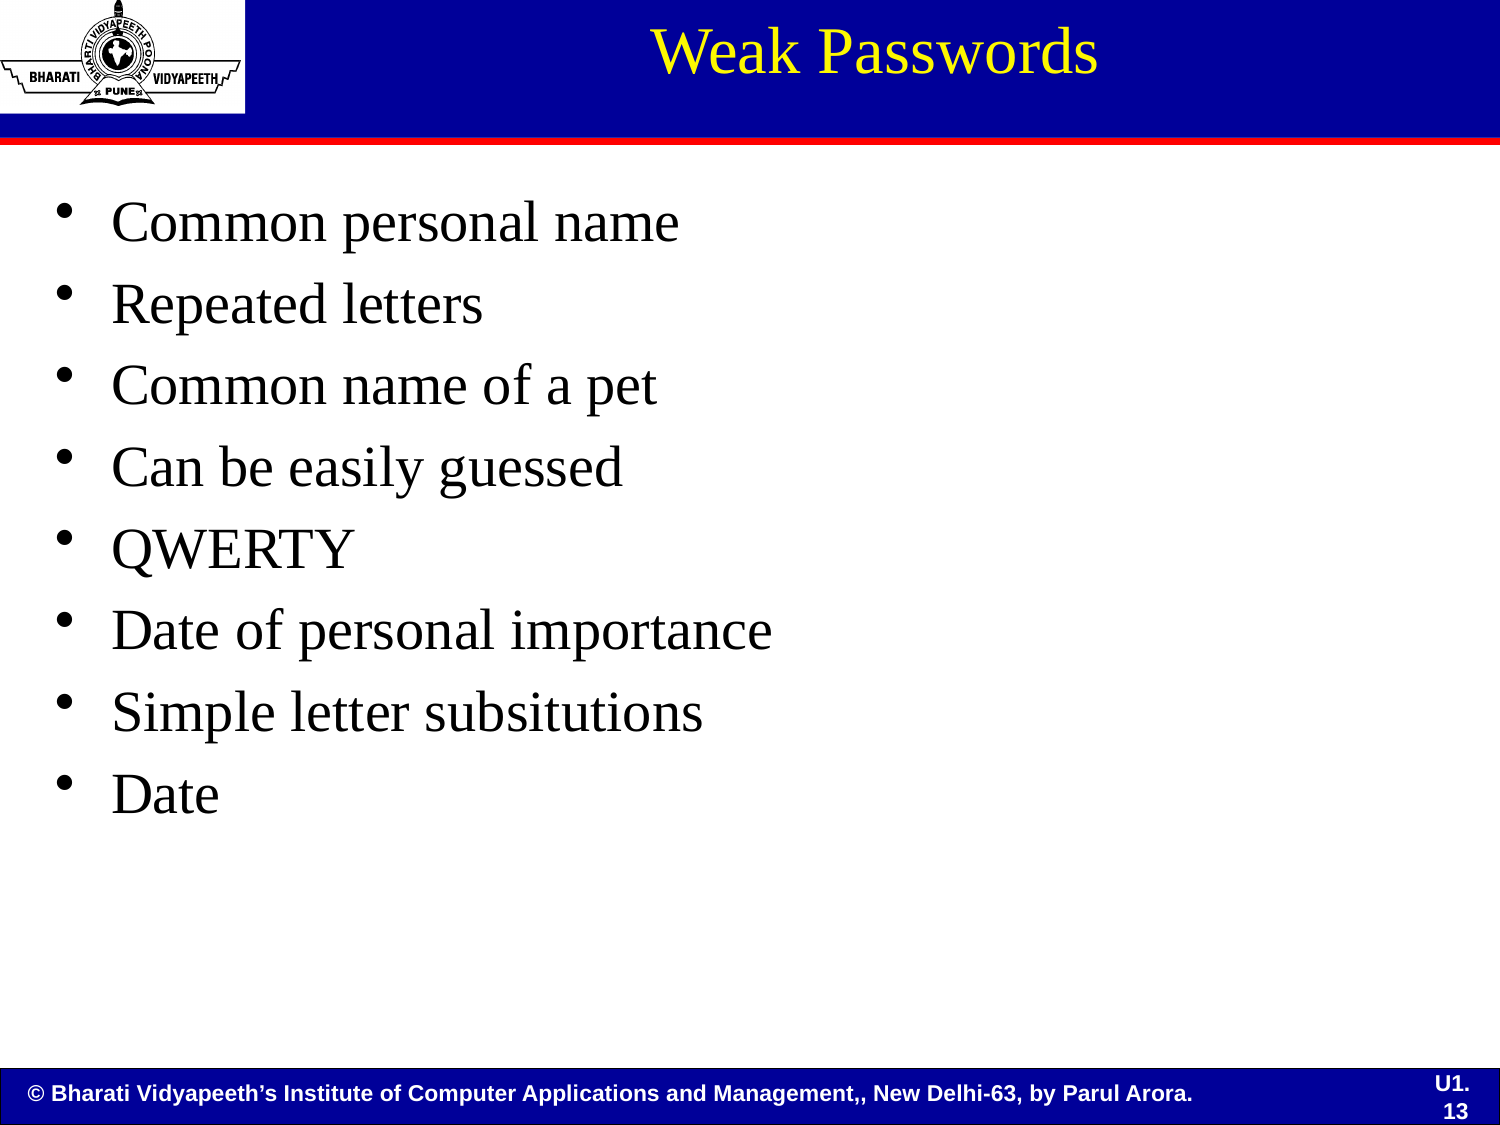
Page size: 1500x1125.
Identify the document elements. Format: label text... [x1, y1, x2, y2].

picture [0, 0, 241, 106]
list Common personal name Repeated letters Common name of a pet Can be easily guessed QWERTY Date of personal importance Simple letter subsitutions Date [39, 175, 1469, 1024]
title Weak Passwords [250, 0, 1500, 145]
